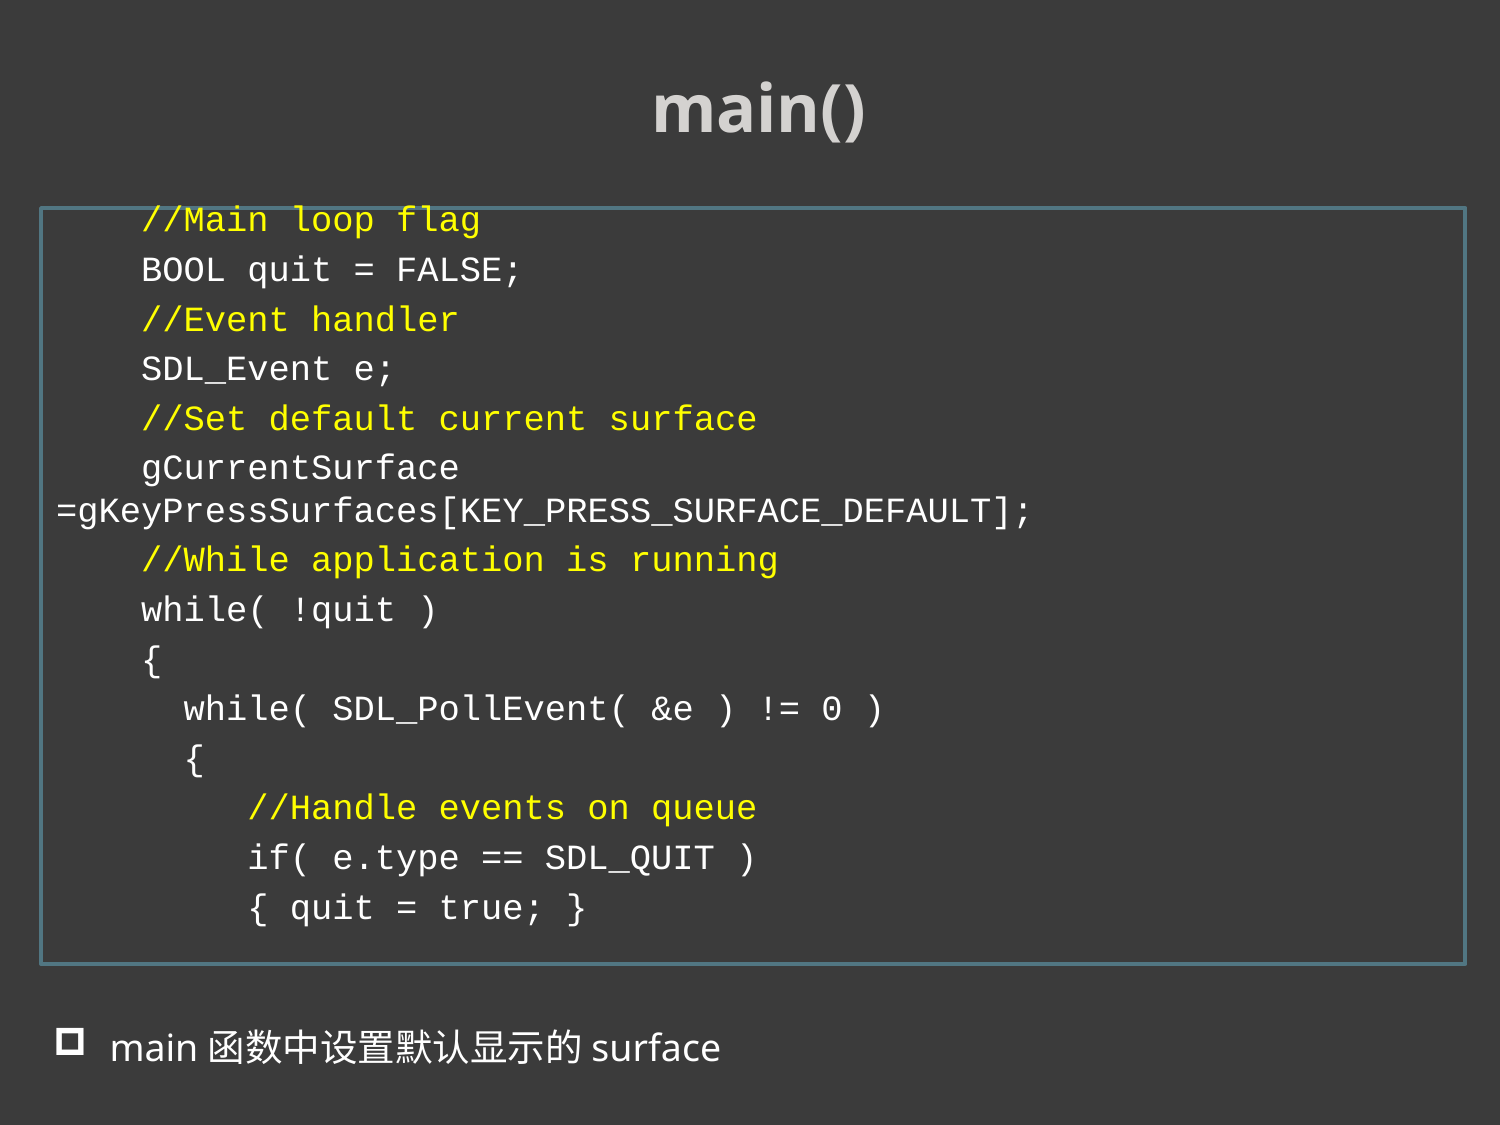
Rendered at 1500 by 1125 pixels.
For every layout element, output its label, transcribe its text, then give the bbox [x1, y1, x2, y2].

text_box main函数中设置默认显示的surface [38, 964, 1462, 1094]
title main() [76, 3, 1424, 206]
text_box //Main loop flag BOOL quit = FALSE; //Event handler SDL_Event e; //Set default current surface gCurrentSurface =gKeyPressSurfaces[KEY_PRESS_SURFACE_DEFAULT]; //While application is running while( !quit ) { while( SDL_PollEvent( &e ) != 0 ) { //Handle events on queue if( e.type == SDL_QUIT ) { quit = true; } [39, 206, 1467, 966]
